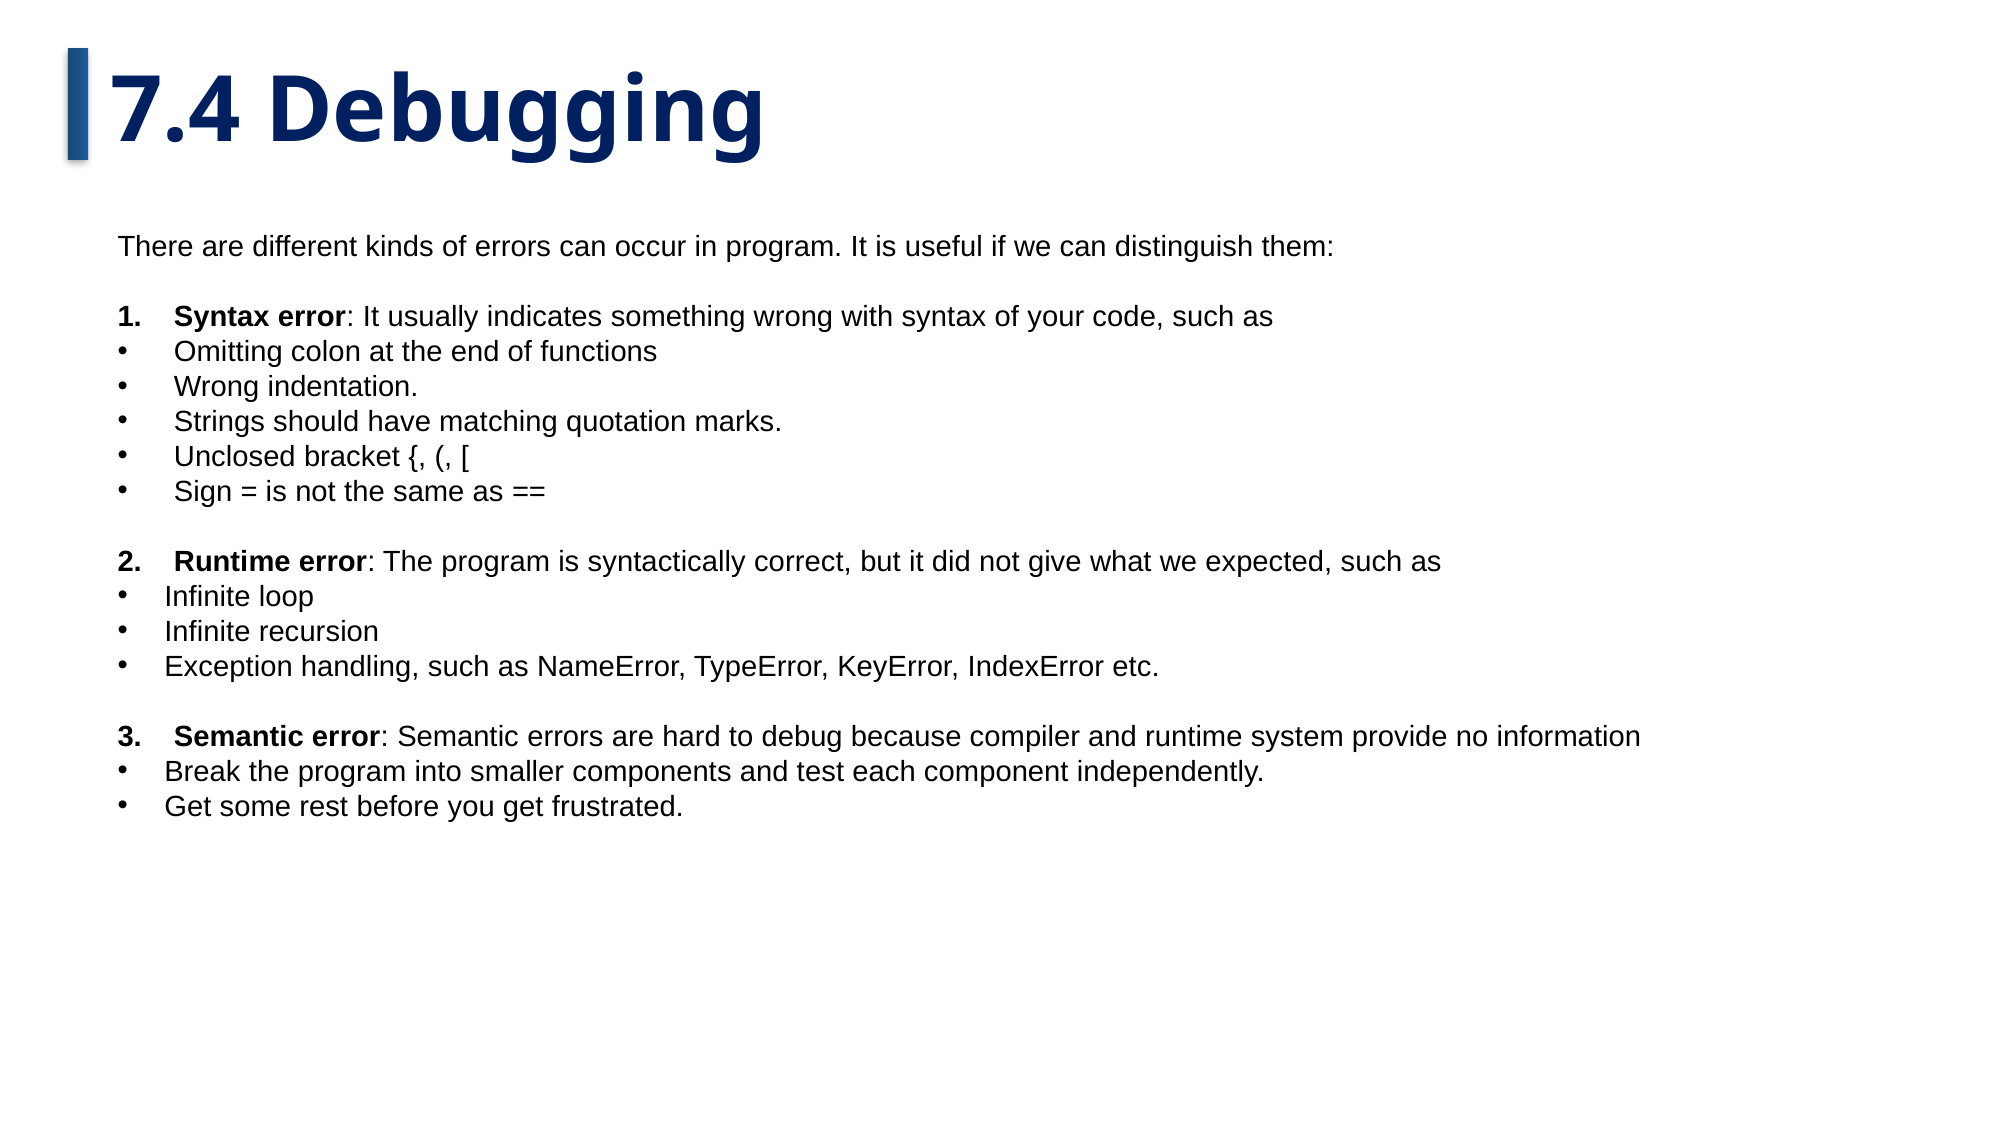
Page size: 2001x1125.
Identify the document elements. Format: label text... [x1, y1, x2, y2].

text_box [67, 48, 89, 160]
text_box There are different kinds of errors can occur in program. It is useful if we can distinguish them: Syntax error: It usually indicates something wrong with syntax of your code, such as Omitting colon at the end of functions Wrong indentation. Strings should have matching quotation marks. Unclosed bracket {, (, [ Sign = is not the same as == Runtime error: The program is syntactically correct, but it did not give what we expected, such as Infinite loop Infinite recursion Exception handling, such as NameError, TypeError, KeyError, IndexError etc. Semantic error: Semantic errors are hard to debug because compiler and runtime system provide no information Break the program into smaller components and test each component independently. Get some rest before you get frustrated. [102, 220, 1952, 830]
text_box 7.4 Debugging [102, 48, 1598, 169]
